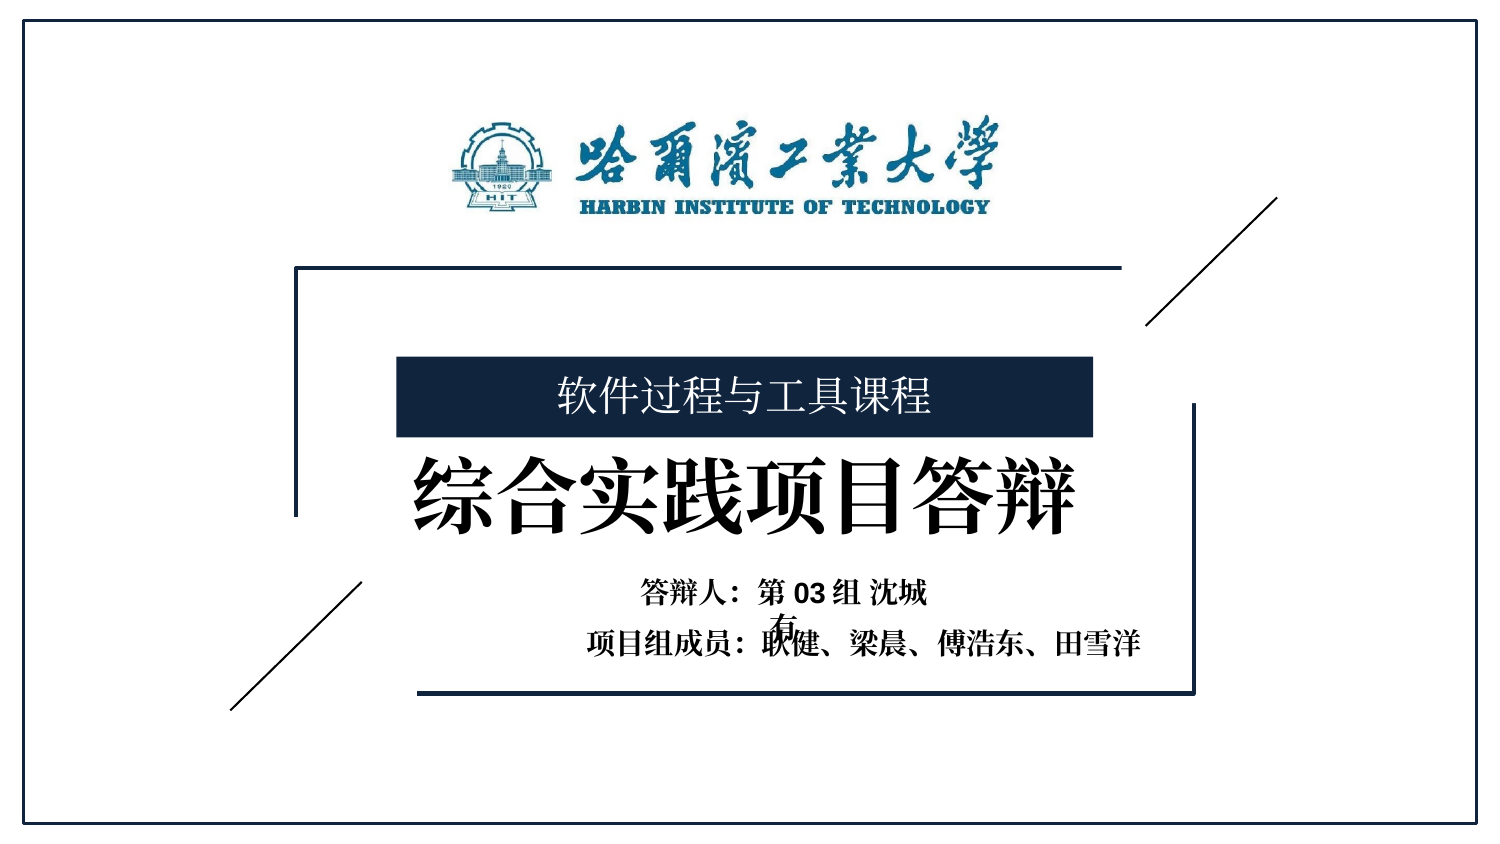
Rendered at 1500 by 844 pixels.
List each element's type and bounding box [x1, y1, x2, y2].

picture [448, 103, 1010, 229]
text_box [21, 18, 1479, 826]
text_box [229, 197, 1302, 714]
